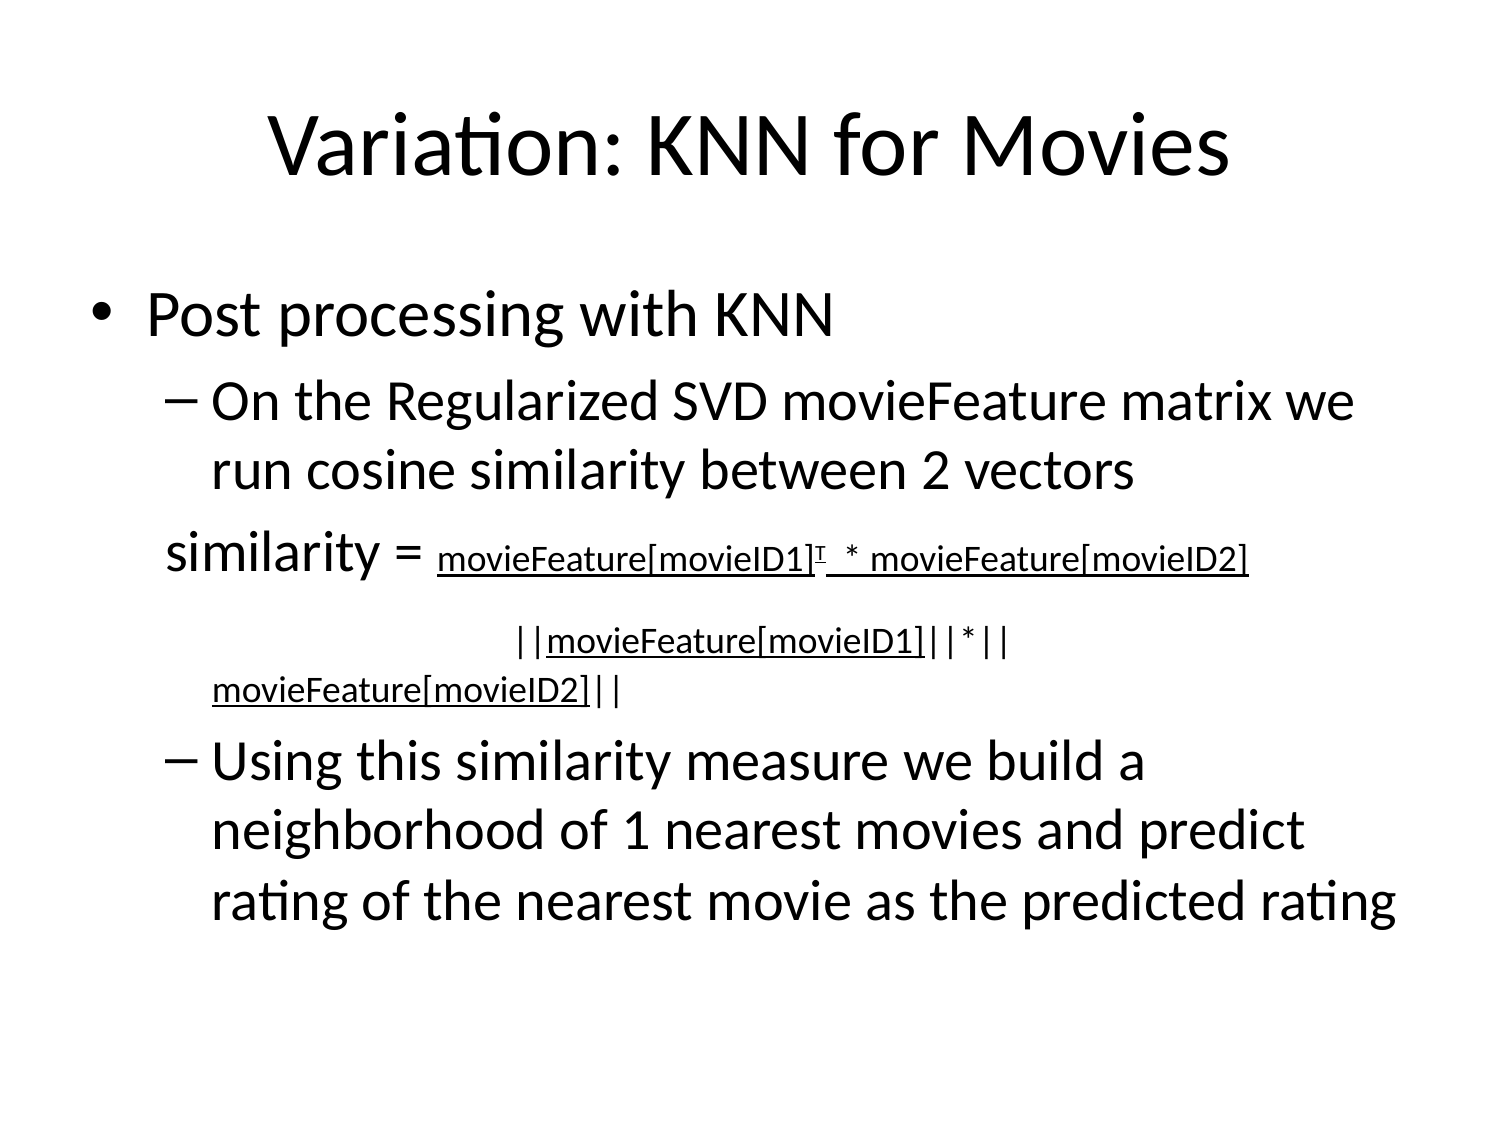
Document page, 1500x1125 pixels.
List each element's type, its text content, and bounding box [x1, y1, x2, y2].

title Variation: KNN for Movies [75, 45, 1425, 233]
list Post processing with KNN On the Regularized SVD movieFeature matrix we run cosine similarity between 2 vectors similarity = movieFeature[movieID1]T * movieFeature[movieID2] ||movieFeature[movieID1]||*||movieFeature[movieID2]|| Using this similarity measure we build a neighborhood of 1 nearest movies and predict rating of the nearest movie as the predicted rating [75, 262, 1425, 1005]
